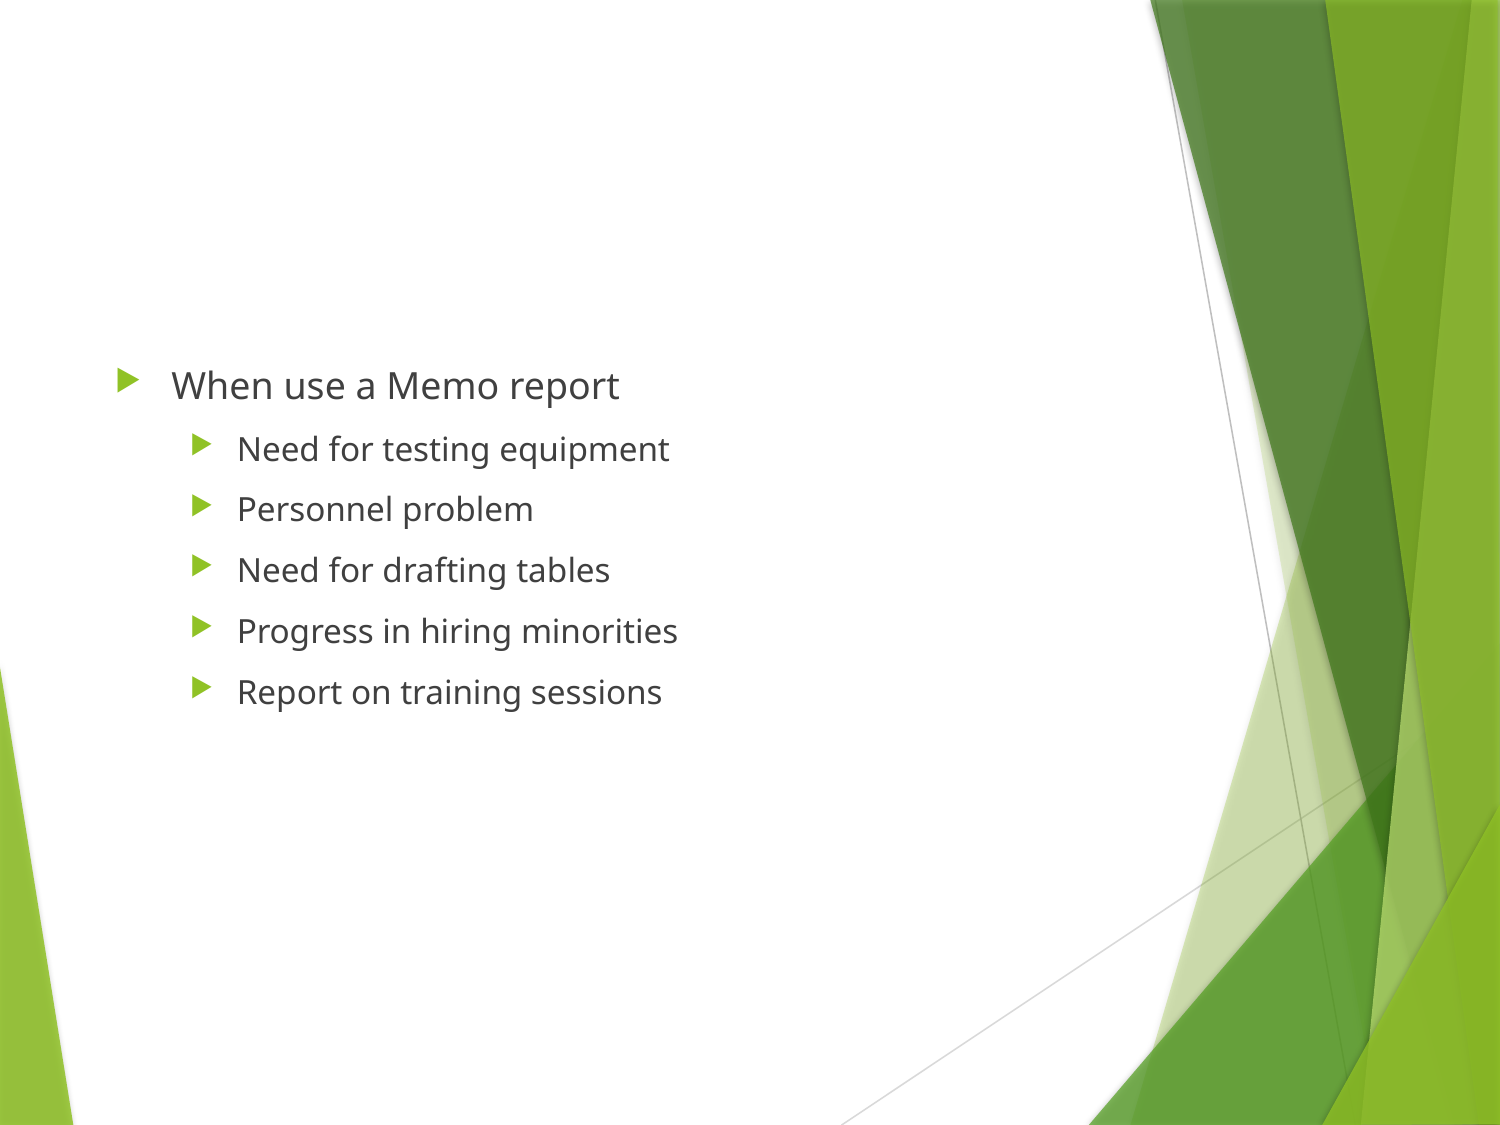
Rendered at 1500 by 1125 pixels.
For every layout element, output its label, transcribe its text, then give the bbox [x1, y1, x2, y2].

list When use a Memo report Need for testing equipment Personnel problem Need for drafting tables Progress in hiring minorities Report on training sessions [99, 354, 1142, 992]
